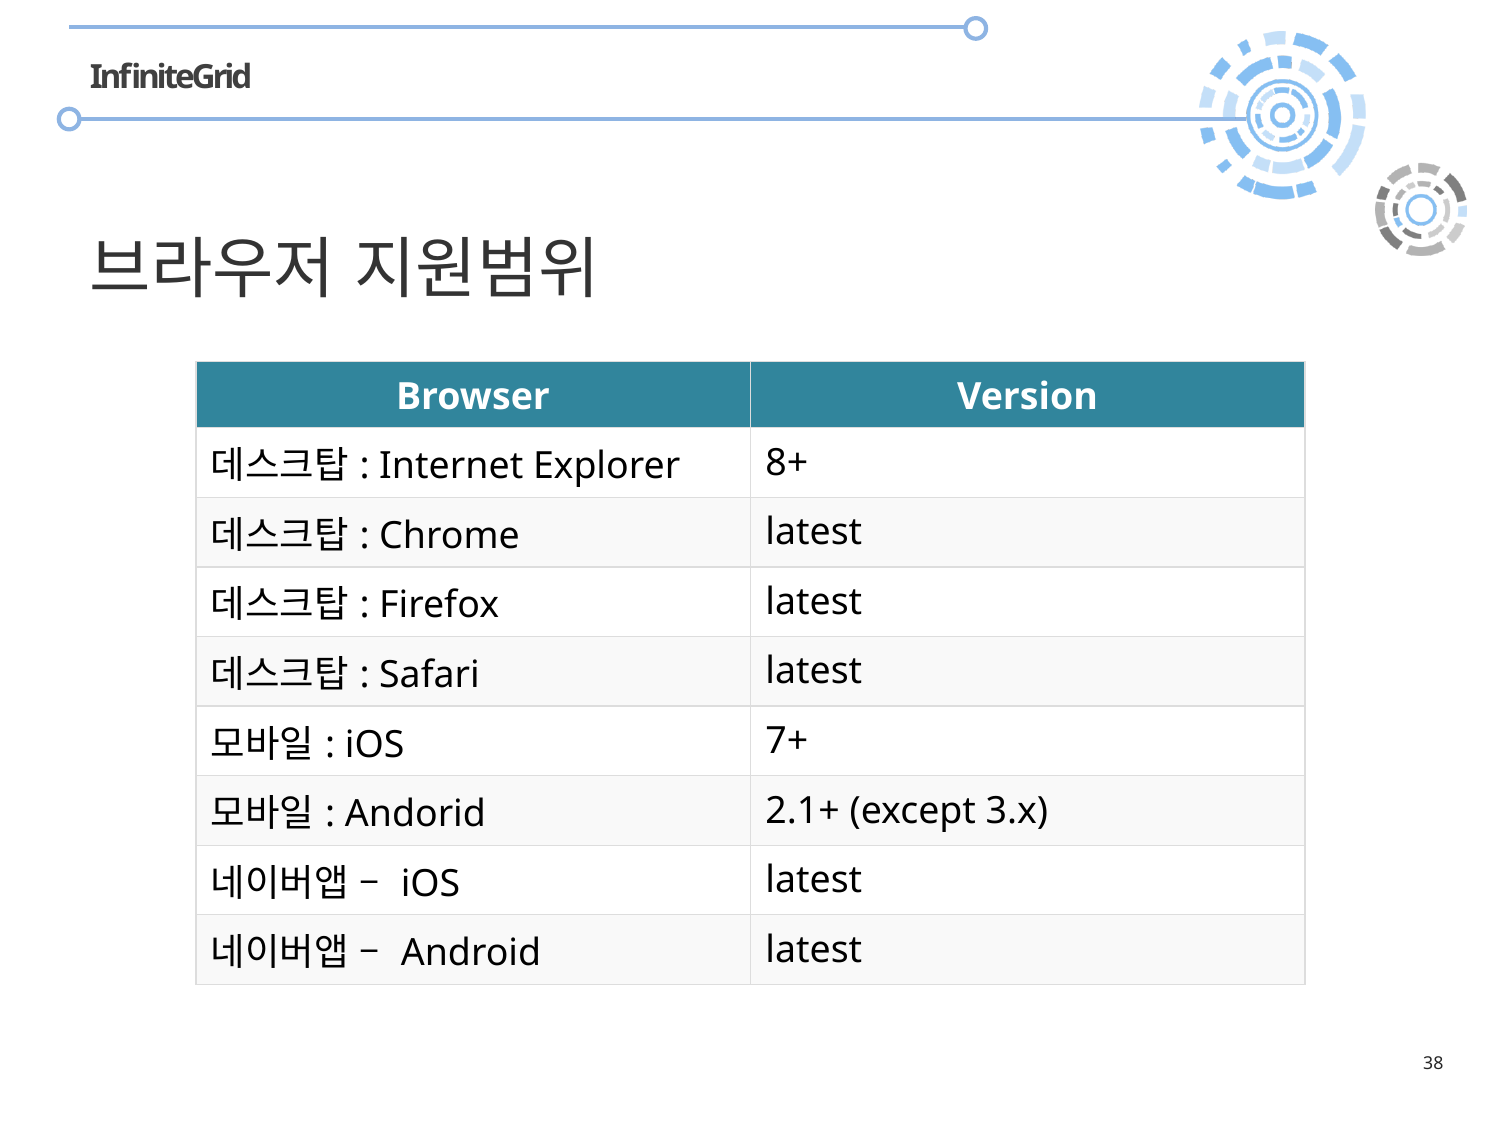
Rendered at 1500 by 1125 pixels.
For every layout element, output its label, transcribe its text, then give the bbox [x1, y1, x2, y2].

table_cell latest [751, 568, 1304, 636]
table_cell 모바일: Andorid [197, 776, 750, 845]
table_cell latest [751, 915, 1304, 984]
table_cell latest [751, 498, 1304, 566]
table_cell 모바일: iOS [197, 707, 750, 775]
table_cell 데스크탑: Firefox [197, 568, 750, 636]
table_cell latest [751, 637, 1304, 705]
table_cell 7+ [751, 707, 1304, 775]
table_cell 데스크탑: Internet Explorer [197, 428, 750, 497]
table_header Browser [197, 362, 750, 427]
text_box 브라우저 지원범위 [75, 218, 1387, 314]
table_cell 네이버앱 – iOS [197, 846, 750, 914]
table_cell 데스크탑: Safari [197, 637, 750, 705]
table_cell 네이버앱 – Android [197, 915, 750, 984]
text_box InfiniteGrid [75, 39, 768, 103]
picture [1199, 31, 1467, 256]
table_header Version [751, 362, 1304, 427]
table_cell latest [751, 846, 1304, 914]
table_cell 데스크탑: Chrome [197, 498, 750, 566]
table_cell 8+ [751, 428, 1304, 497]
table_cell 2.1+ (except 3.x) [751, 776, 1304, 845]
